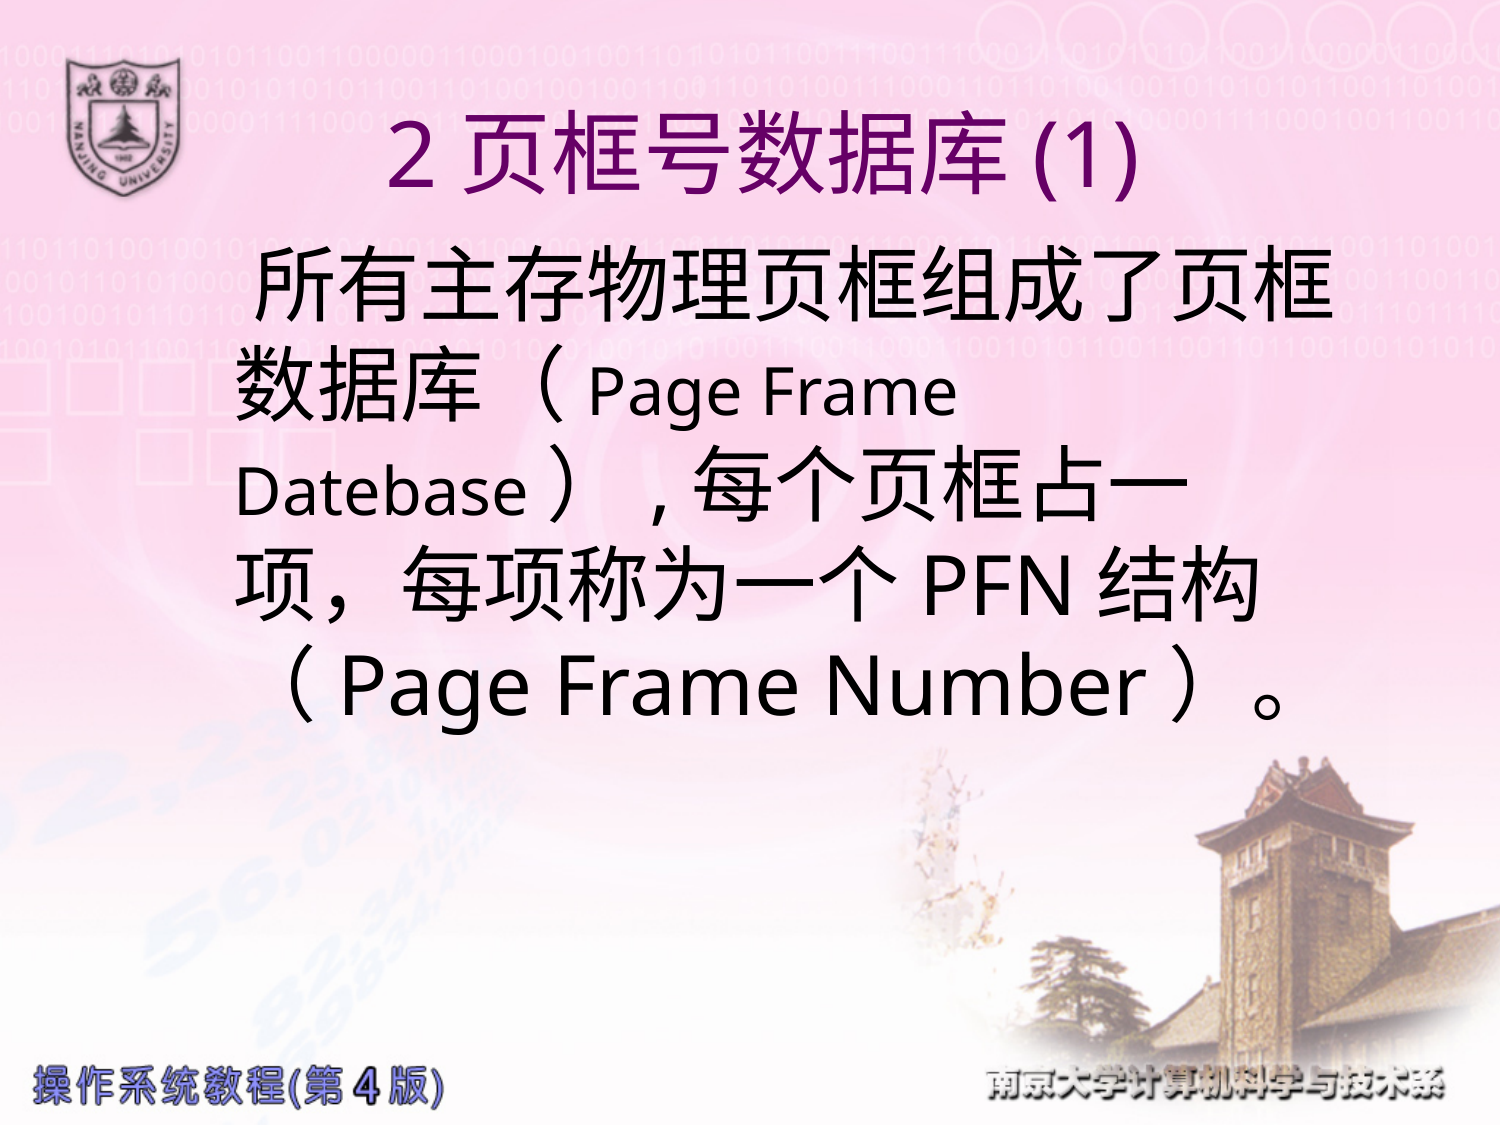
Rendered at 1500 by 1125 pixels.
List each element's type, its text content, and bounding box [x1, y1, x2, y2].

picture [0, 0, 1500, 1125]
title 2页框号数据库(1) [125, 112, 1400, 300]
list 所有主存物理页框组成了页框数据库（Page Frame Datebase）,每个页框占一项，每项称为一个PFN结构（Page Frame Number）。 [162, 224, 1363, 1000]
